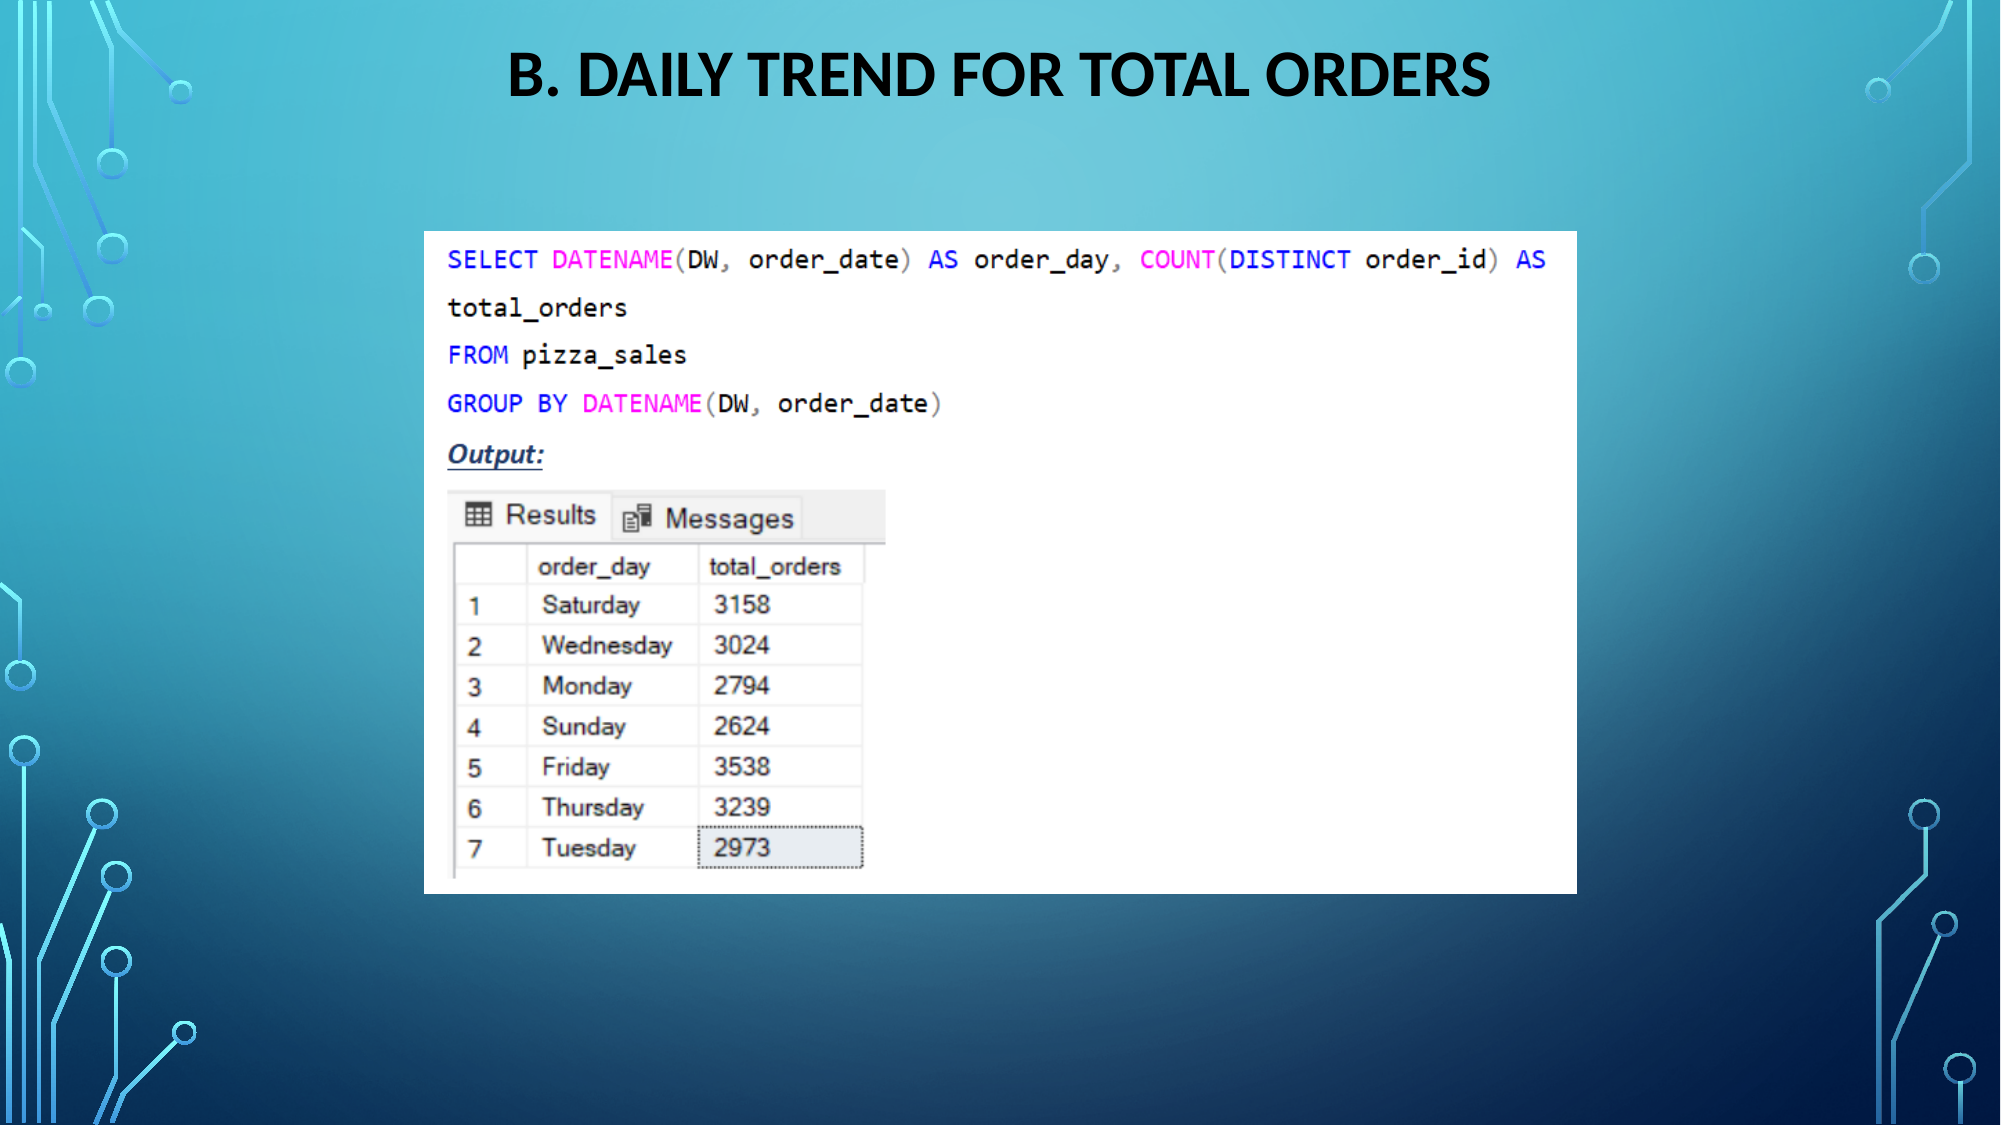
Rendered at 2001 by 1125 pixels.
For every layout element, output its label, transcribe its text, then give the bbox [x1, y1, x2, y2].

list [423, 231, 1577, 894]
title B. Daily Trend for Total Orders [187, 0, 1813, 149]
